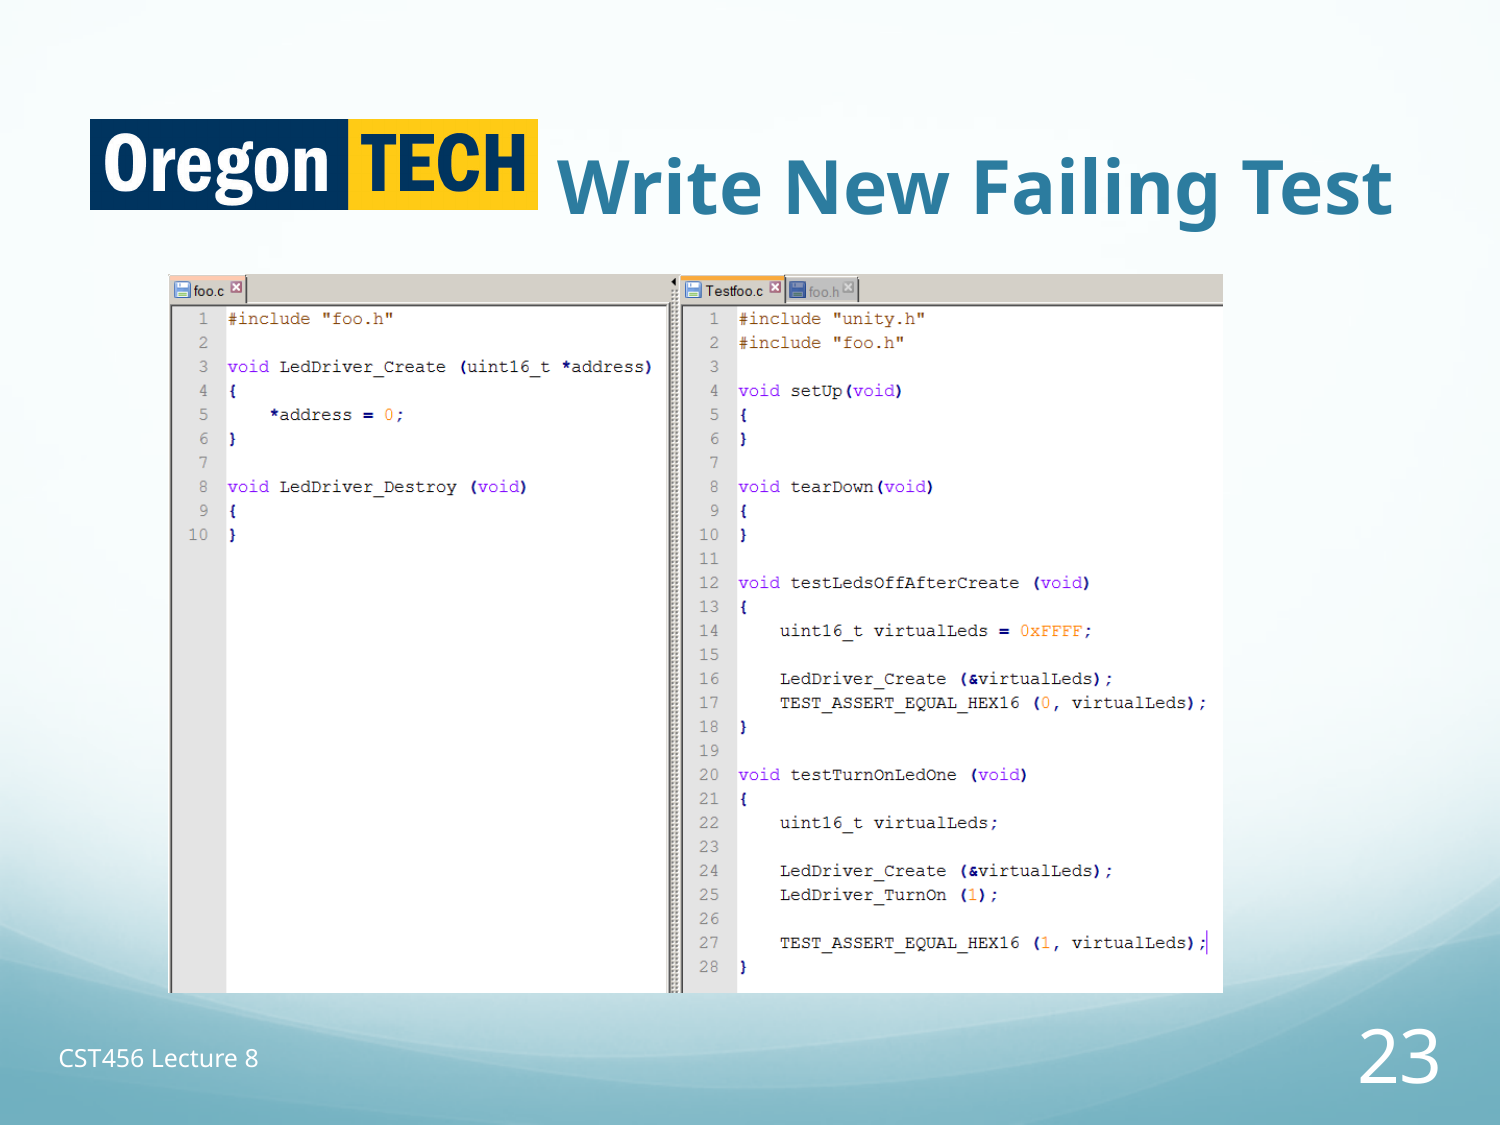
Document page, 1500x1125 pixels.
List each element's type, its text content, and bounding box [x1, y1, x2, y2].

title Write New Failing Test [90, 17, 1410, 237]
slide_number 23 [1295, 1029, 1459, 1090]
footer CST456 Lecture 8 [43, 1029, 838, 1090]
picture [168, 274, 1224, 994]
picture [89, 119, 538, 211]
